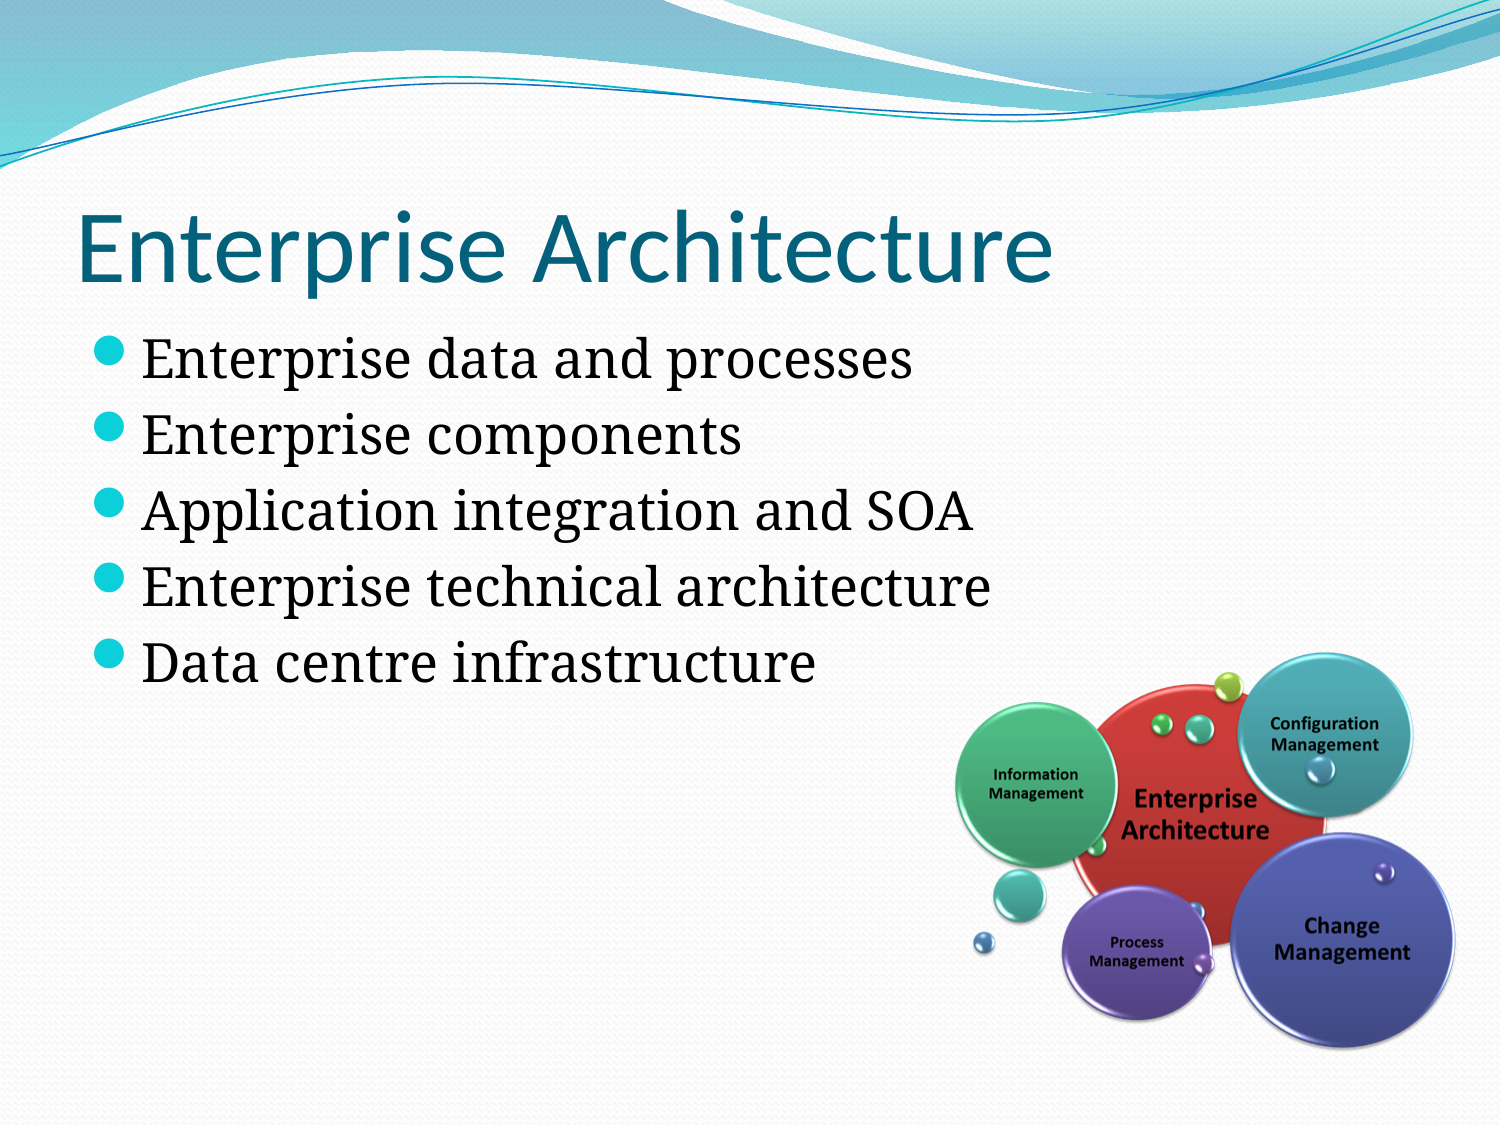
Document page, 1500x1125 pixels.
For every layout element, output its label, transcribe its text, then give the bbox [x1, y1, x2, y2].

title Enterprise Architecture [75, 115, 1425, 303]
title Data Centre Architecture [942, 651, 949, 1038]
list Enterprise data and processes Enterprise components Application integration and SOA Enterprise technical architecture Data centre infrastructure [75, 317, 1425, 1038]
picture [949, 649, 1500, 1061]
